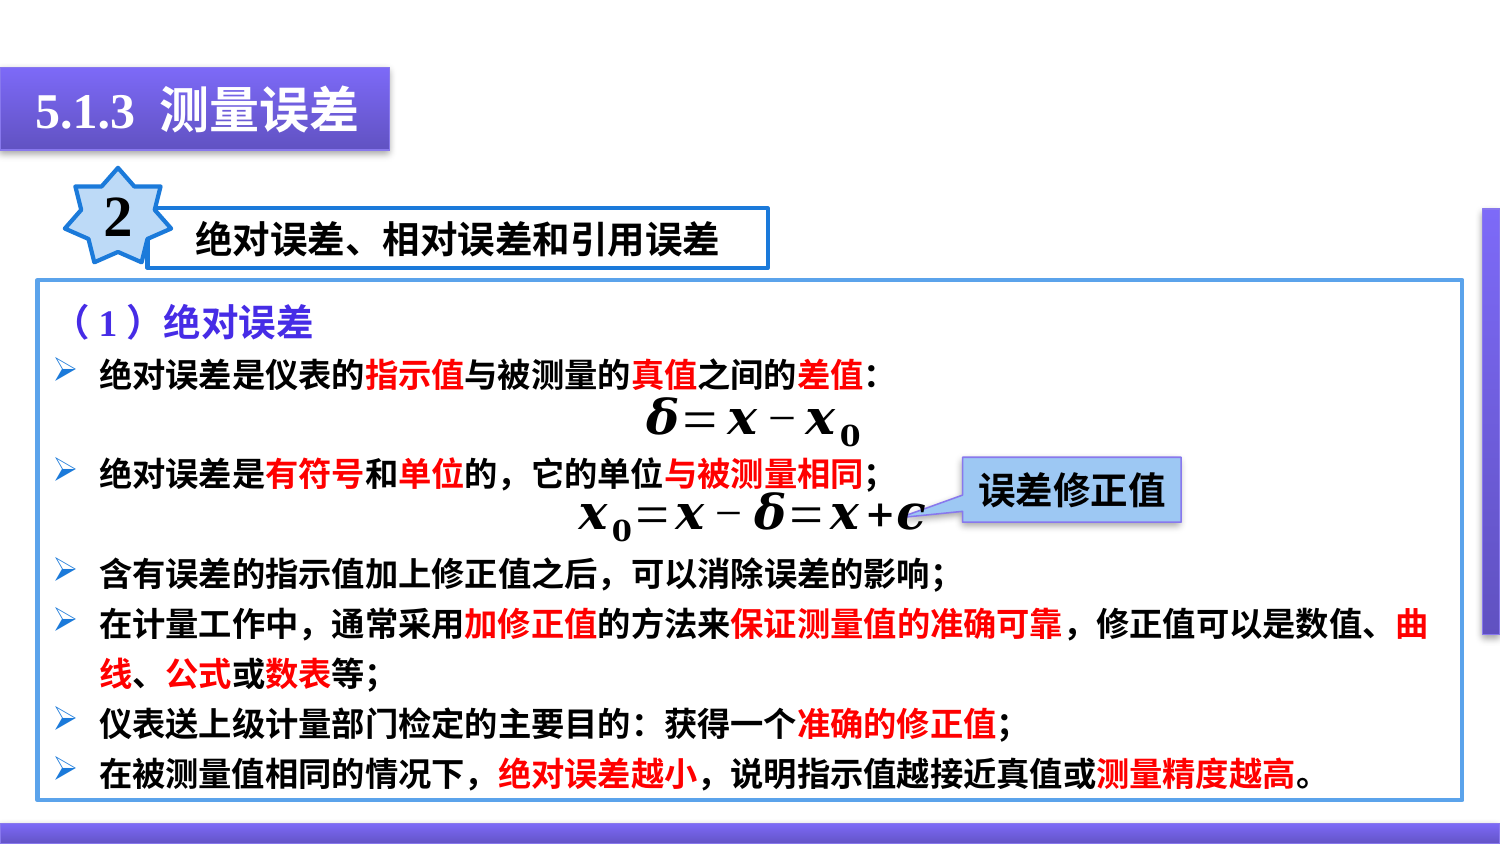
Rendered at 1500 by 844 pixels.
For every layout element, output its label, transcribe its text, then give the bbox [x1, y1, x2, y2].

text_box 2 [62, 165, 174, 265]
text_box [0, 67, 390, 151]
text_box 5.1.3 测量误差 [7, 71, 375, 146]
text_box 误差修正值 [907, 456, 1182, 523]
text_box 绝对误差、相对误差和引用误差 [145, 206, 770, 270]
